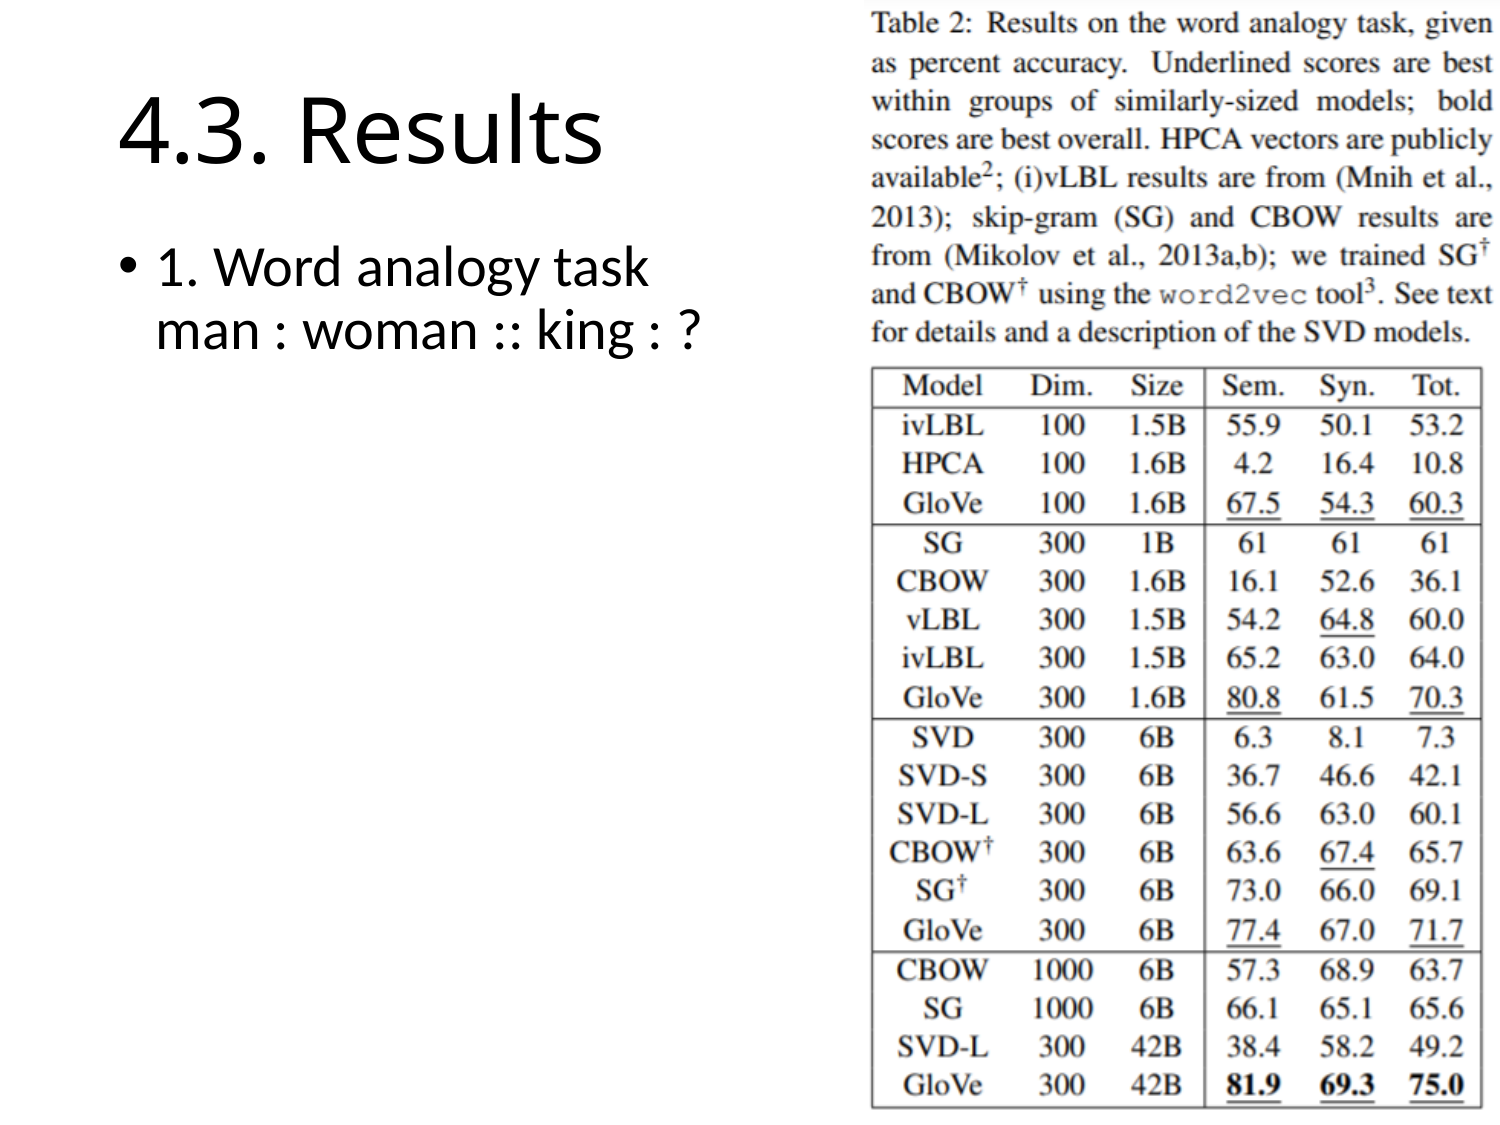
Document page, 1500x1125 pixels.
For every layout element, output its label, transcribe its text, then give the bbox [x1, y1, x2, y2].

list 1. Word analogy task man : woman :: king : ? [103, 228, 864, 1014]
picture [864, 0, 1500, 1125]
title 4.3. Results [103, 59, 864, 209]
